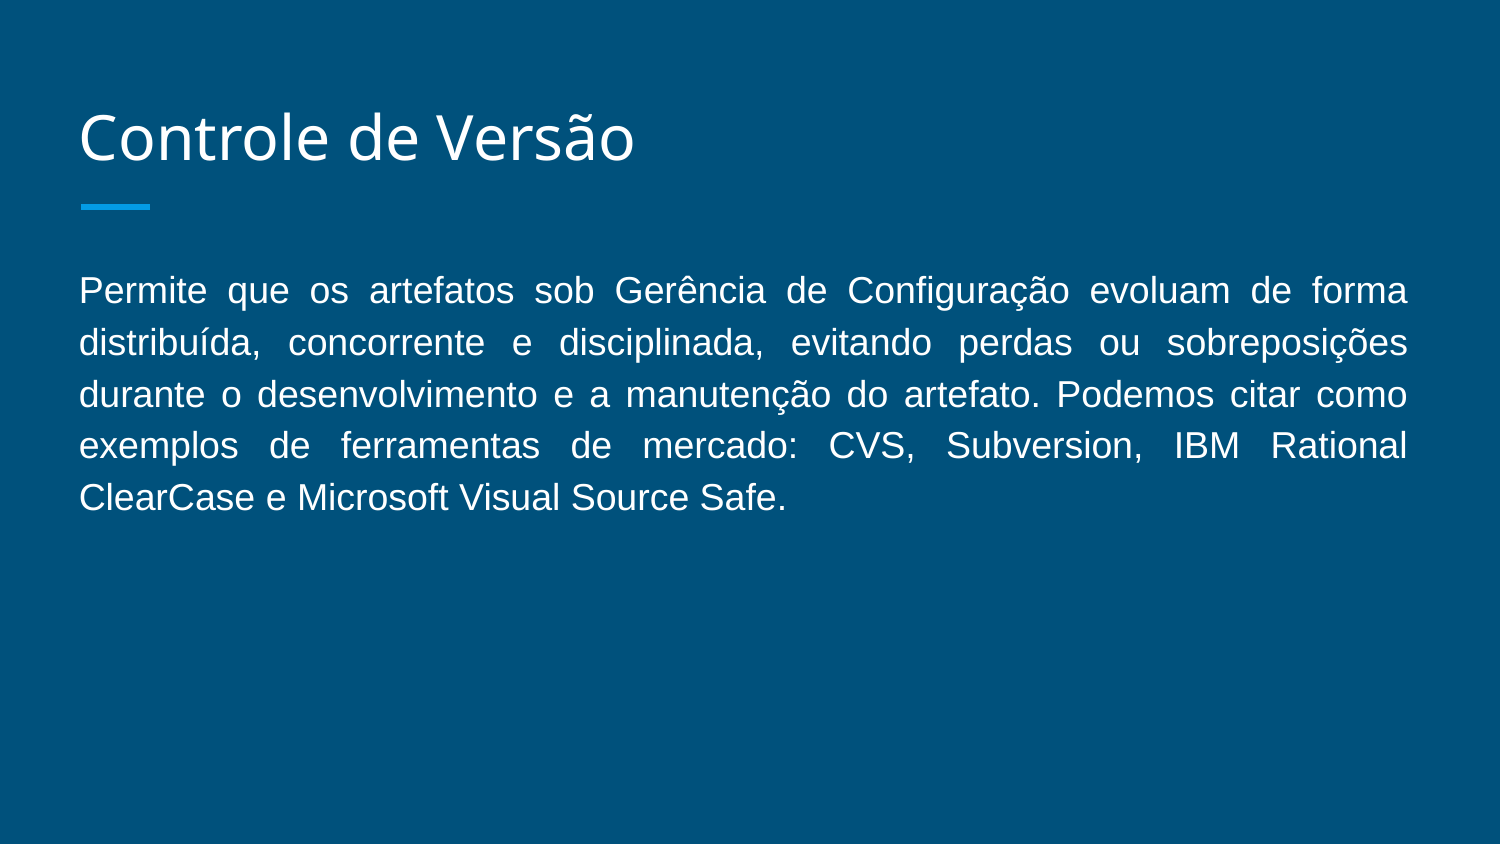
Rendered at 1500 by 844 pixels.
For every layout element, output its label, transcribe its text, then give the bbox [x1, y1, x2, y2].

title Controle de Versão [63, 75, 1437, 188]
list Permite que os artefatos sob Gerência de Configuração evoluam de forma distribuída, concorrente e disciplinada, evitando perdas ou sobreposições durante o desenvolvimento e a manutenção do artefato. Podemos citar como exemplos de ferramentas de mercado: CVS, Subversion, IBM Rational ClearCase e Microsoft Visual Source Safe. [63, 244, 1423, 750]
